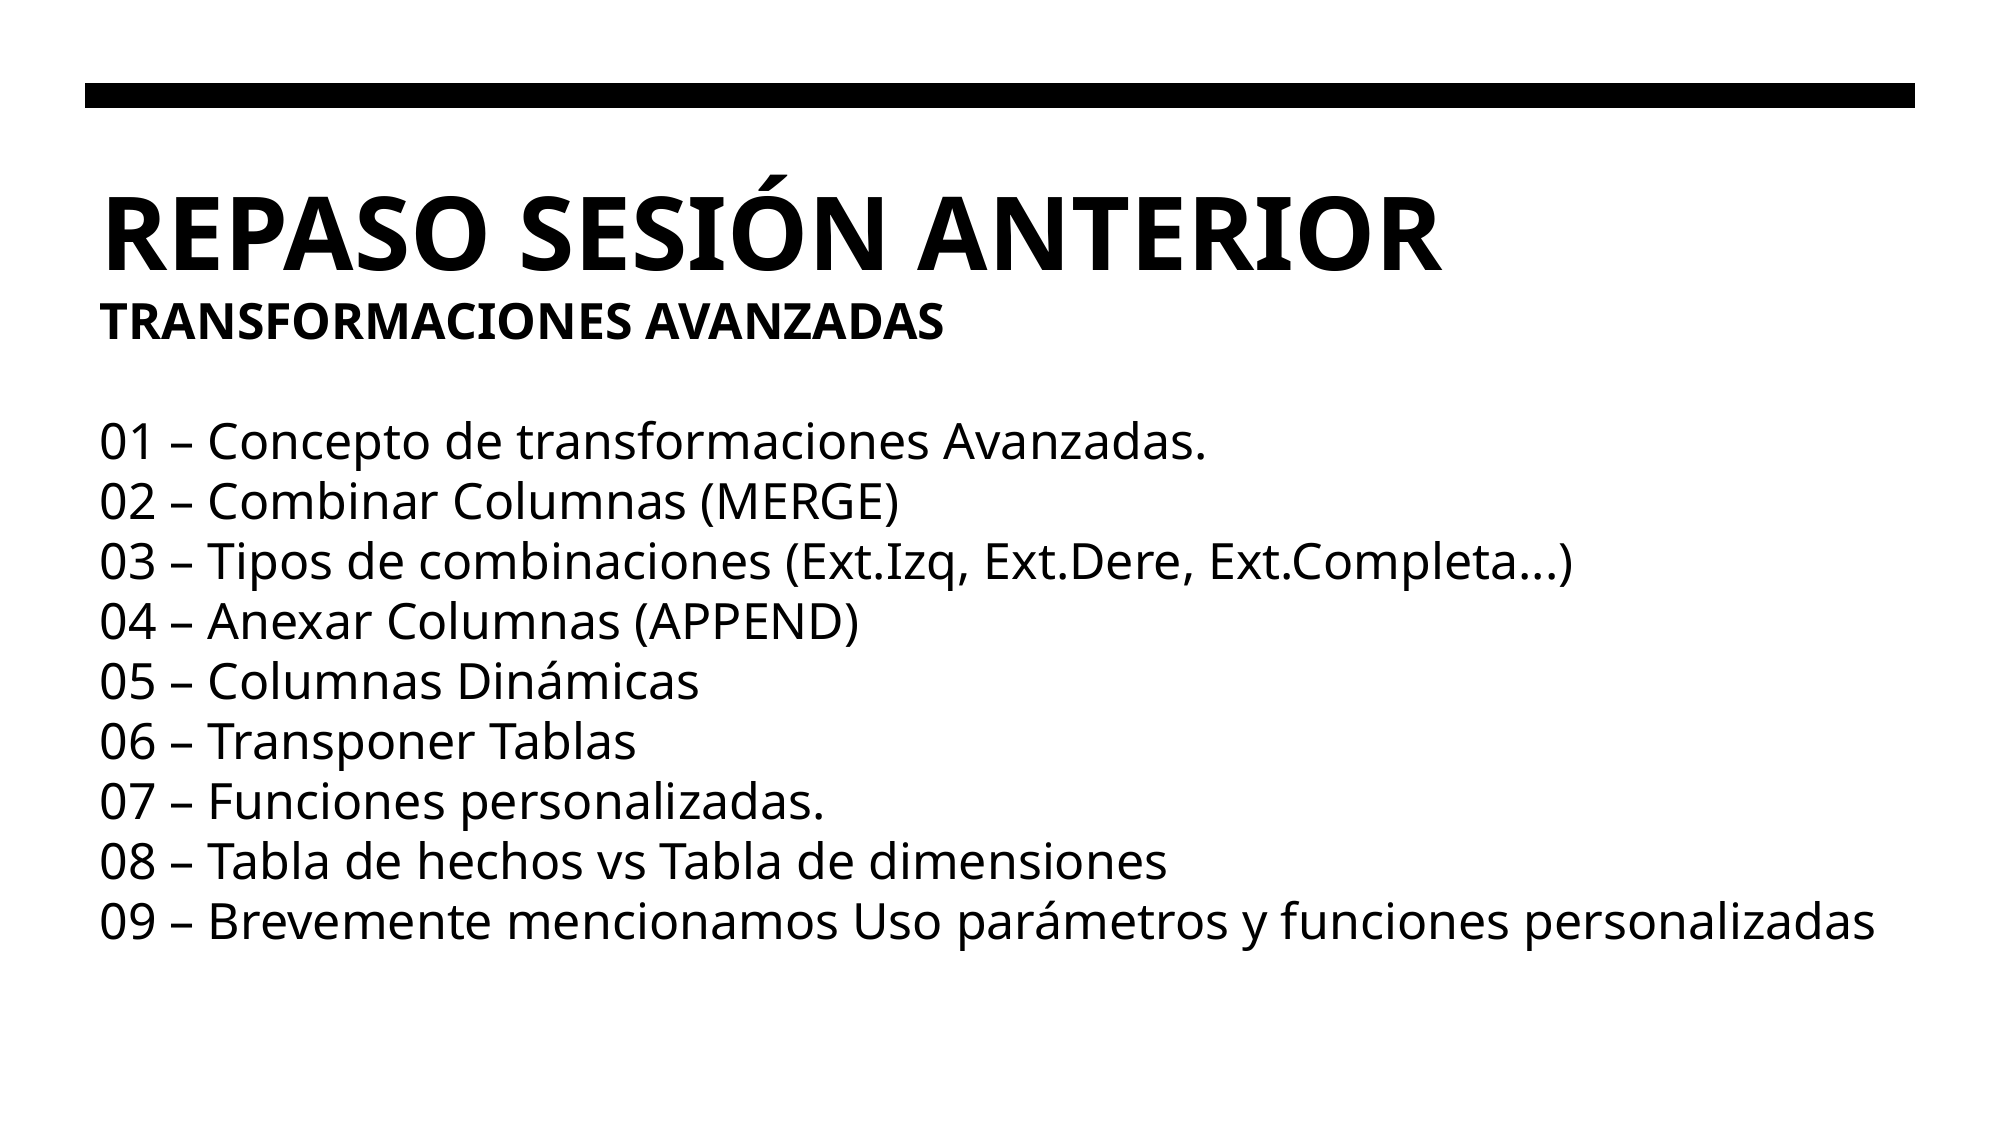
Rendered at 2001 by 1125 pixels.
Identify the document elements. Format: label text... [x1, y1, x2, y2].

text_box TRANSFORMACIONES AVANZADAS 01 – Concepto de transformaciones Avanzadas. 02 – Combinar Columnas (MERGE) 03 – Tipos de combinaciones (Ext.Izq, Ext.Dere, Ext.Completa...) 04 – Anexar Columnas (APPEND) 05 – Columnas Dinámicas 06 – Transponer Tablas 07 – Funciones personalizadas. 08 – Tabla de hechos vs Tabla de dimensiones 09 – Brevemente mencionamos Uso parámetros y funciones personalizadas [84, 282, 1916, 1063]
title REPASO SESIÓN ANTERIOR [85, 160, 1916, 282]
